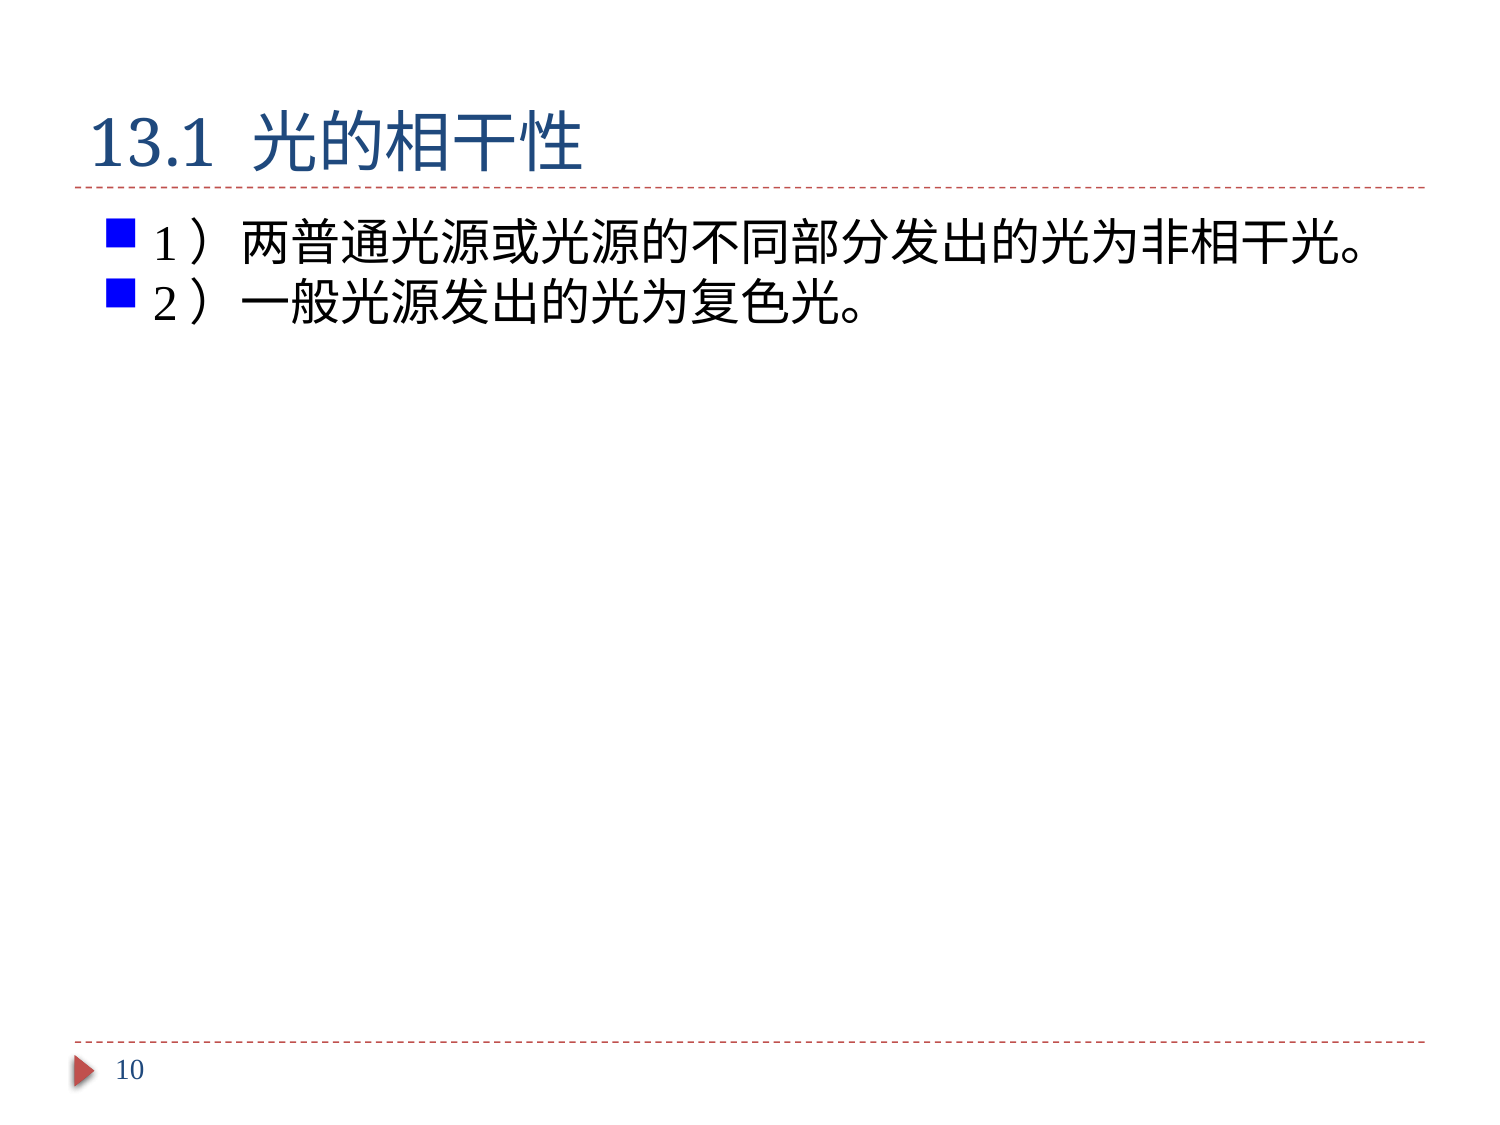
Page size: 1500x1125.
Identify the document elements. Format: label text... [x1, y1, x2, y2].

slide_number 10 [100, 1042, 426, 1103]
text_box 1）两普通光源或光源的不同部分发出的光为非相干光。 2）一般光源发出的光为复色光。 [87, 202, 1425, 338]
title 13.1 光的相干性 [75, 37, 1425, 188]
